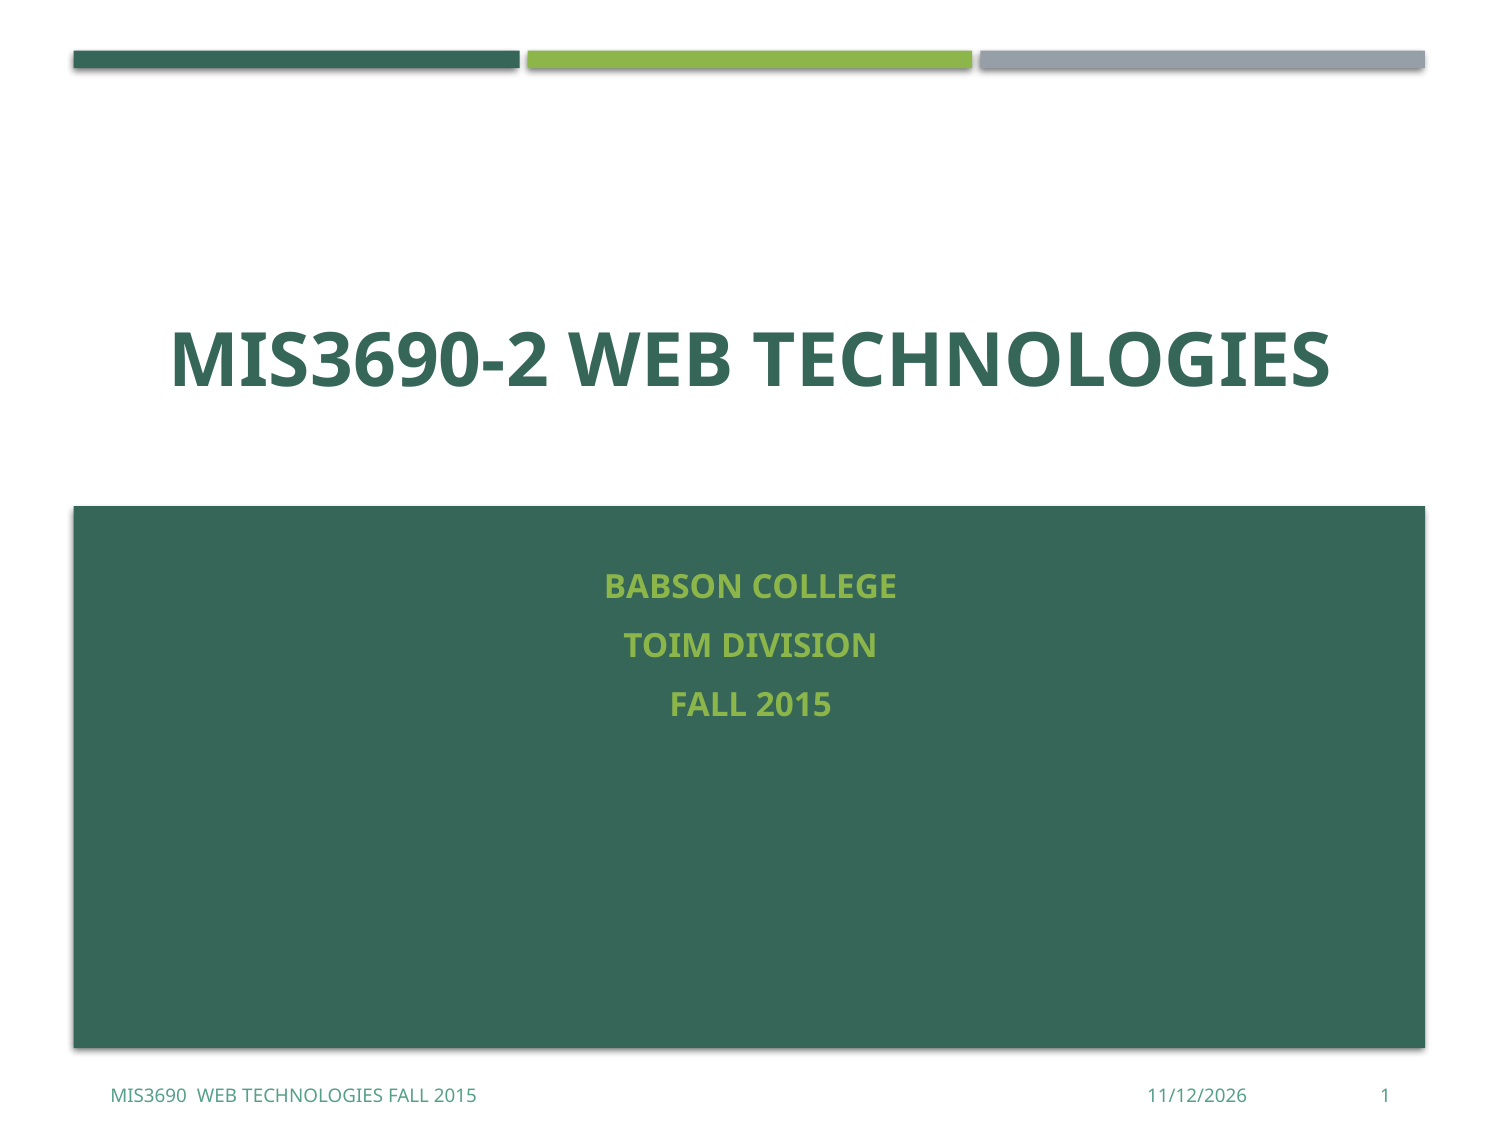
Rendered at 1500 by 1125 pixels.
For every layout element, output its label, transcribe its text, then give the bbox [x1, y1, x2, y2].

title MIS3690-2 Web Technologies [95, 162, 1406, 410]
footer MIS3690 Web Technologies Fall 2015 [95, 1066, 895, 1125]
slide_number 1 [1279, 1066, 1406, 1125]
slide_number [911, 1066, 1262, 1125]
subtitle Babson College TOIM Division Fall 2015 [95, 558, 1406, 841]
